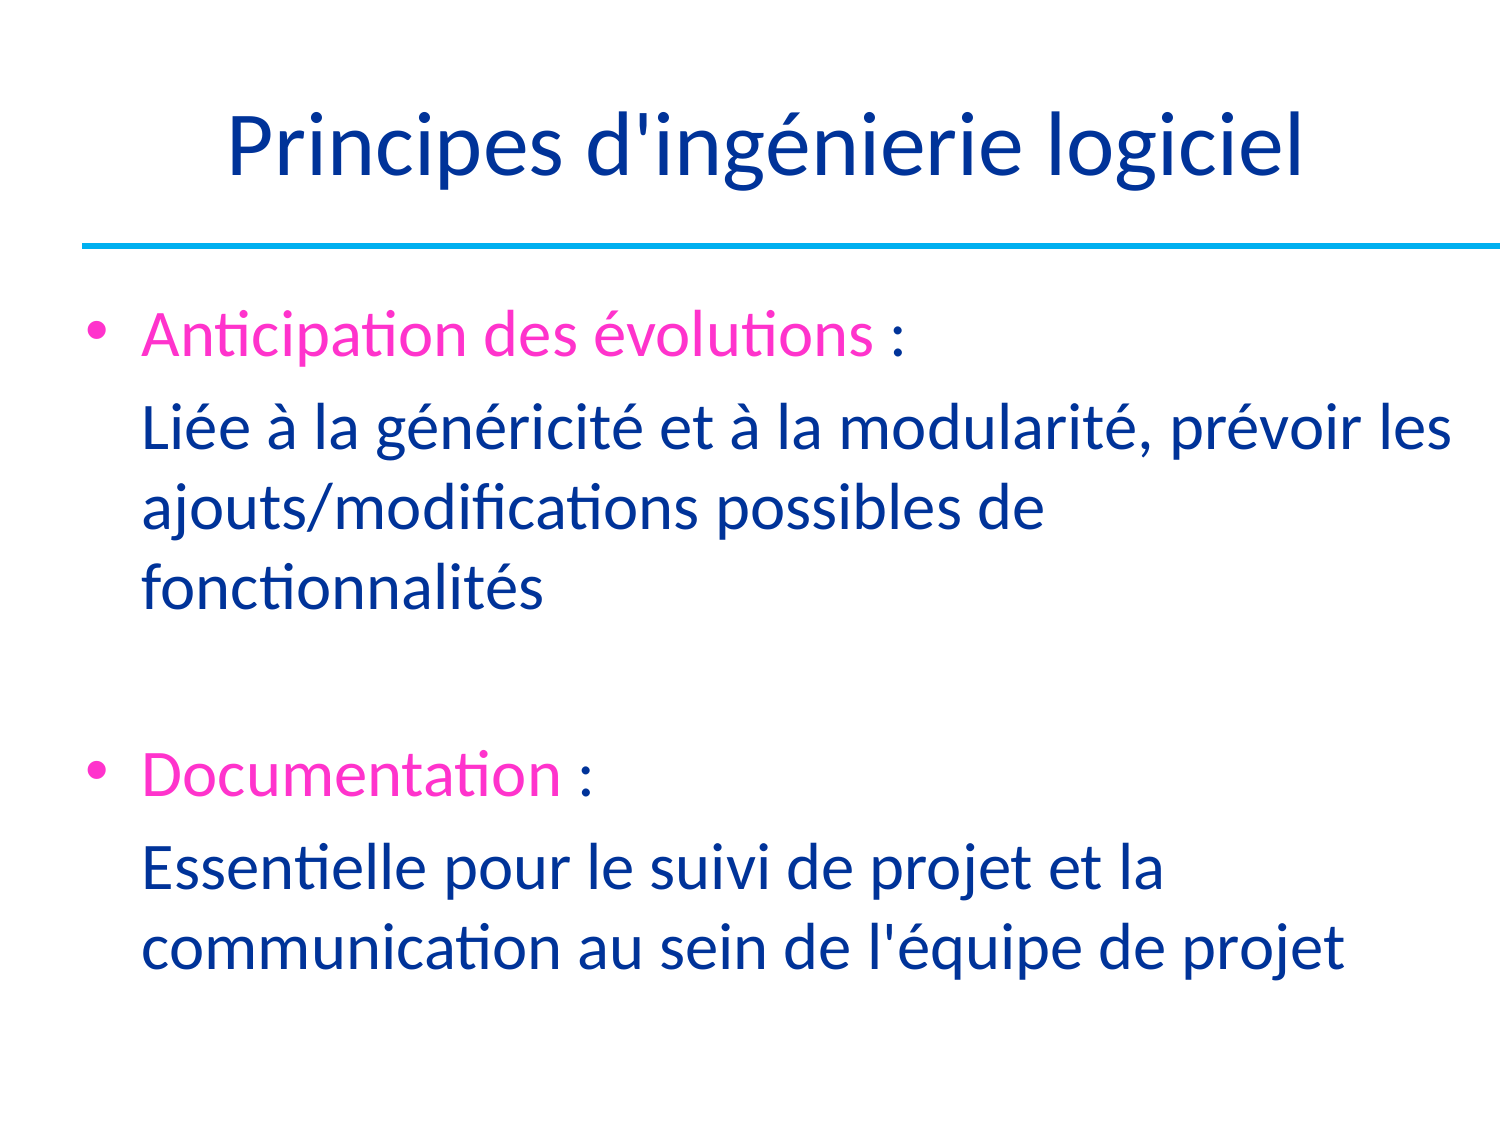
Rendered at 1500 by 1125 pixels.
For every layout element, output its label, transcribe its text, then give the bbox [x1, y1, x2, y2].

title Principes d'ingénierie logiciel [74, 44, 1459, 233]
list Anticipation des évolutions : Liée à la généricité et à la modularité, prévoir les ajouts/modifications possibles de fonctionnalités Documentation : Essentielle pour le suivi de projet et la communication au sein de l'équipe de projet [70, 255, 1471, 1071]
